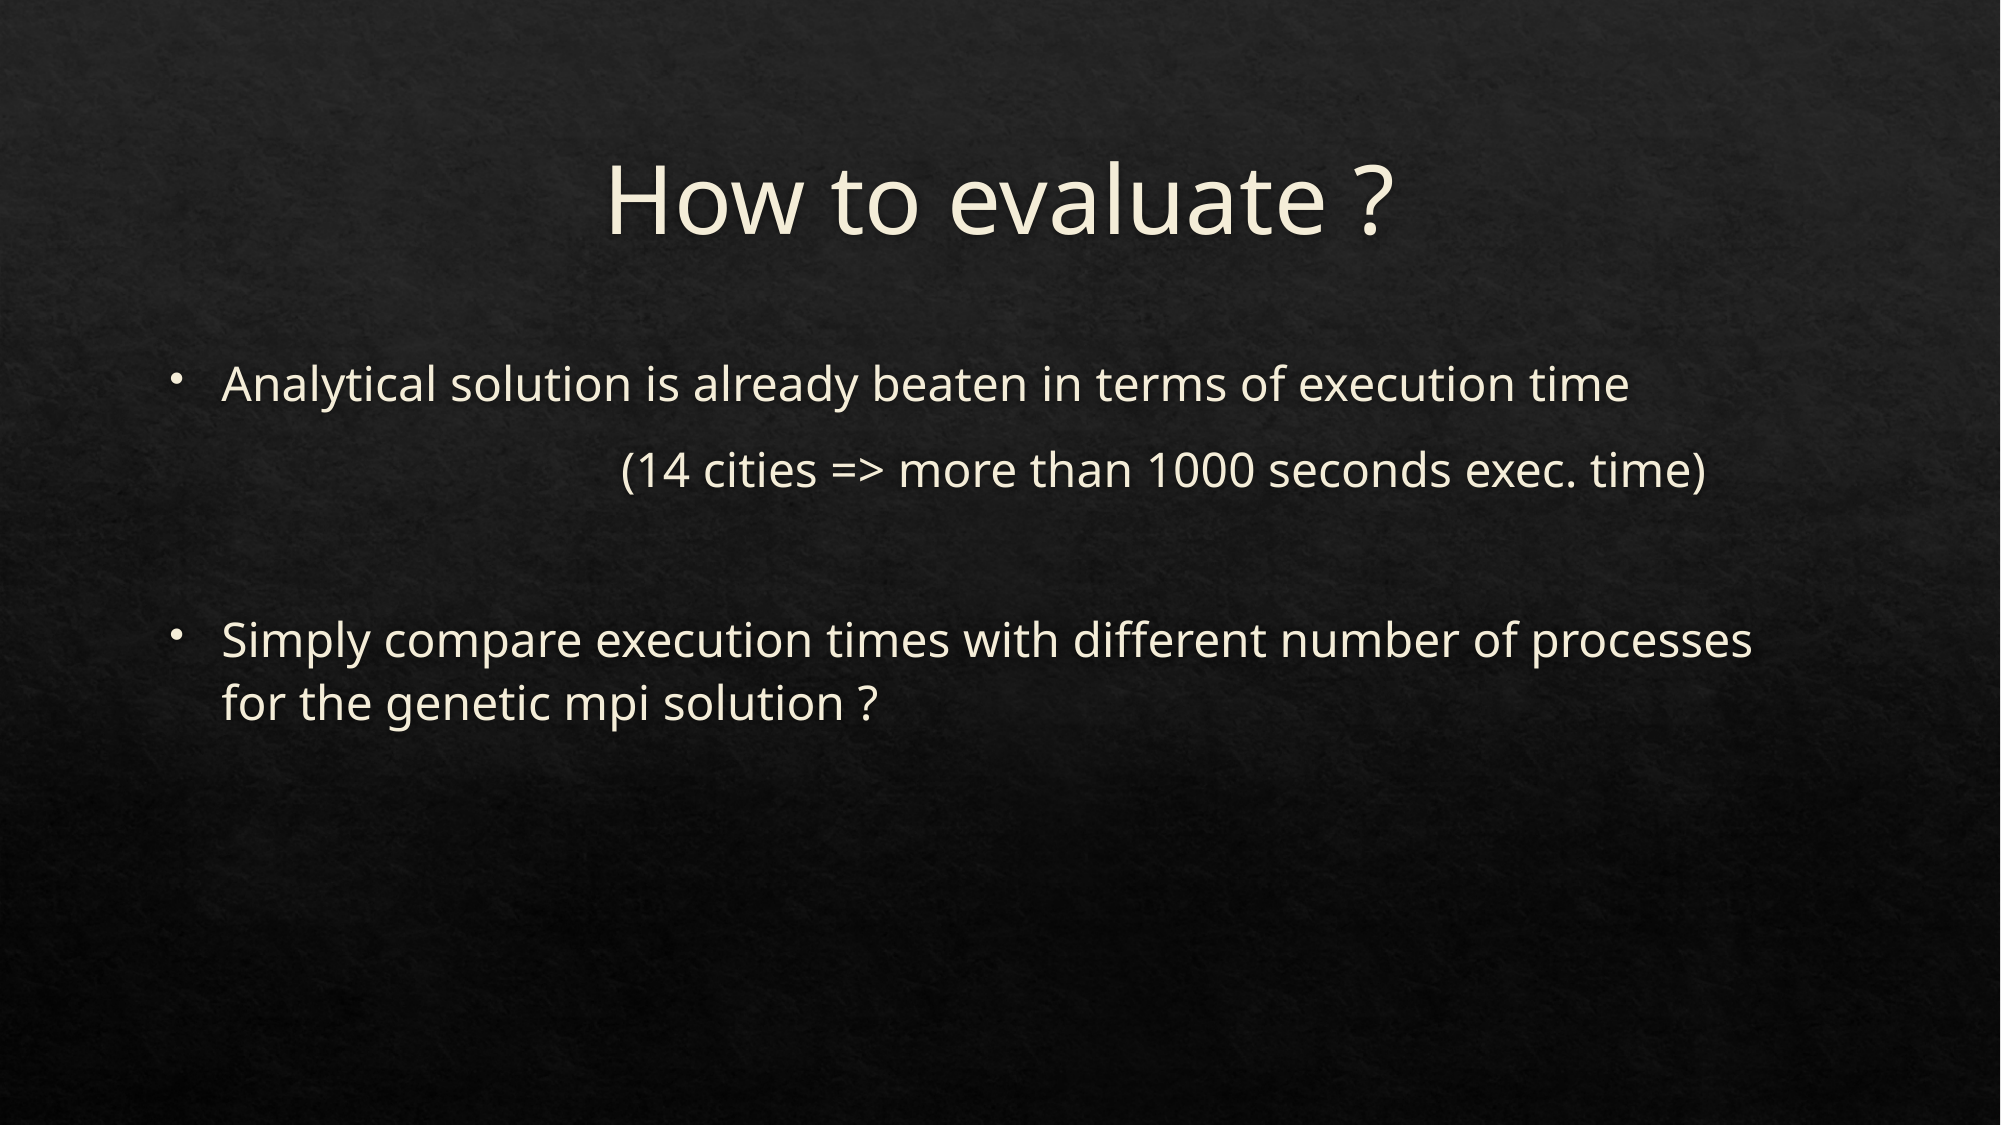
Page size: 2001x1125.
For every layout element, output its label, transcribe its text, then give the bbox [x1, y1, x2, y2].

list Analytical solution is already beaten in terms of execution time (14 cities => more than 1000 seconds exec. time) Simply compare execution times with different number of processes for the genetic mpi solution ? [149, 340, 1849, 950]
title How to evaluate ? [149, 99, 1849, 307]
